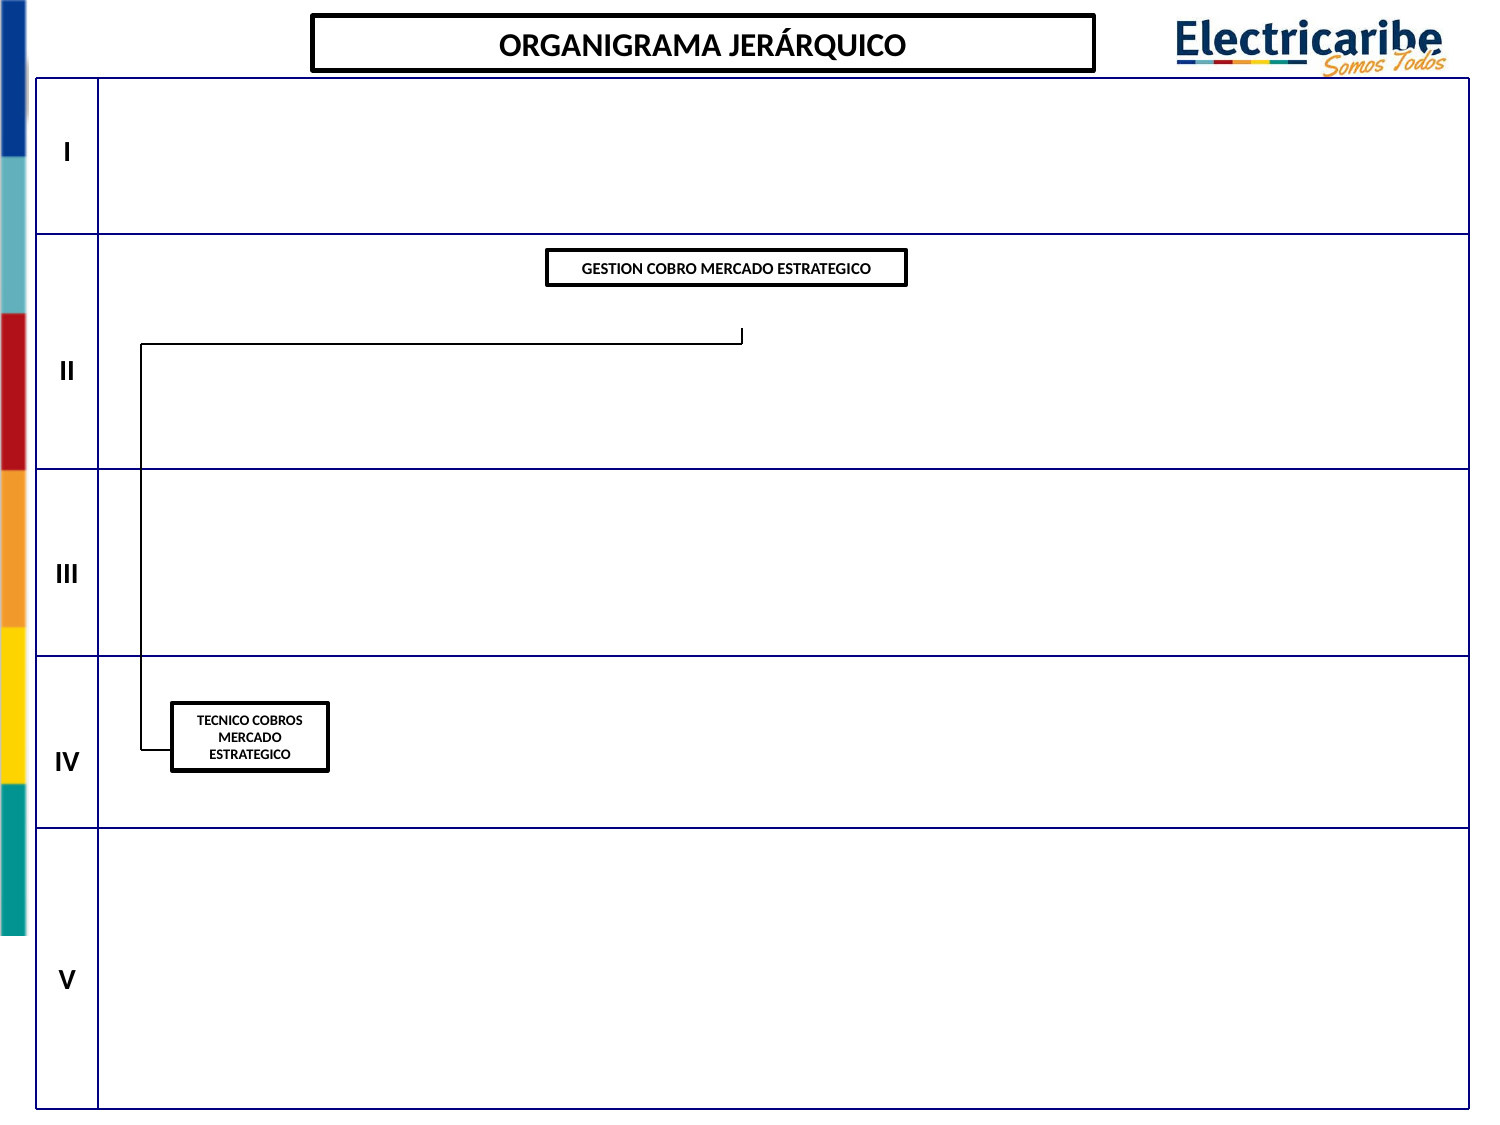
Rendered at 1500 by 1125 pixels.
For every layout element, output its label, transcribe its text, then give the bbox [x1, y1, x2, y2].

text_box V [40, 953, 94, 1003]
picture [0, 0, 29, 937]
text_box I [40, 124, 94, 175]
text_box ORGANIGRAMA JERÁRQUICO [312, 15, 1094, 71]
text_box GESTION COBRO MERCADO ESTRATEGICO [546, 249, 907, 285]
text_box TECNICO COBROS MERCADO ESTRATEGICO [171, 703, 328, 771]
picture [1171, 15, 1449, 77]
text_box IV [40, 734, 94, 785]
text_box II [40, 343, 94, 394]
text_box III [40, 546, 94, 597]
